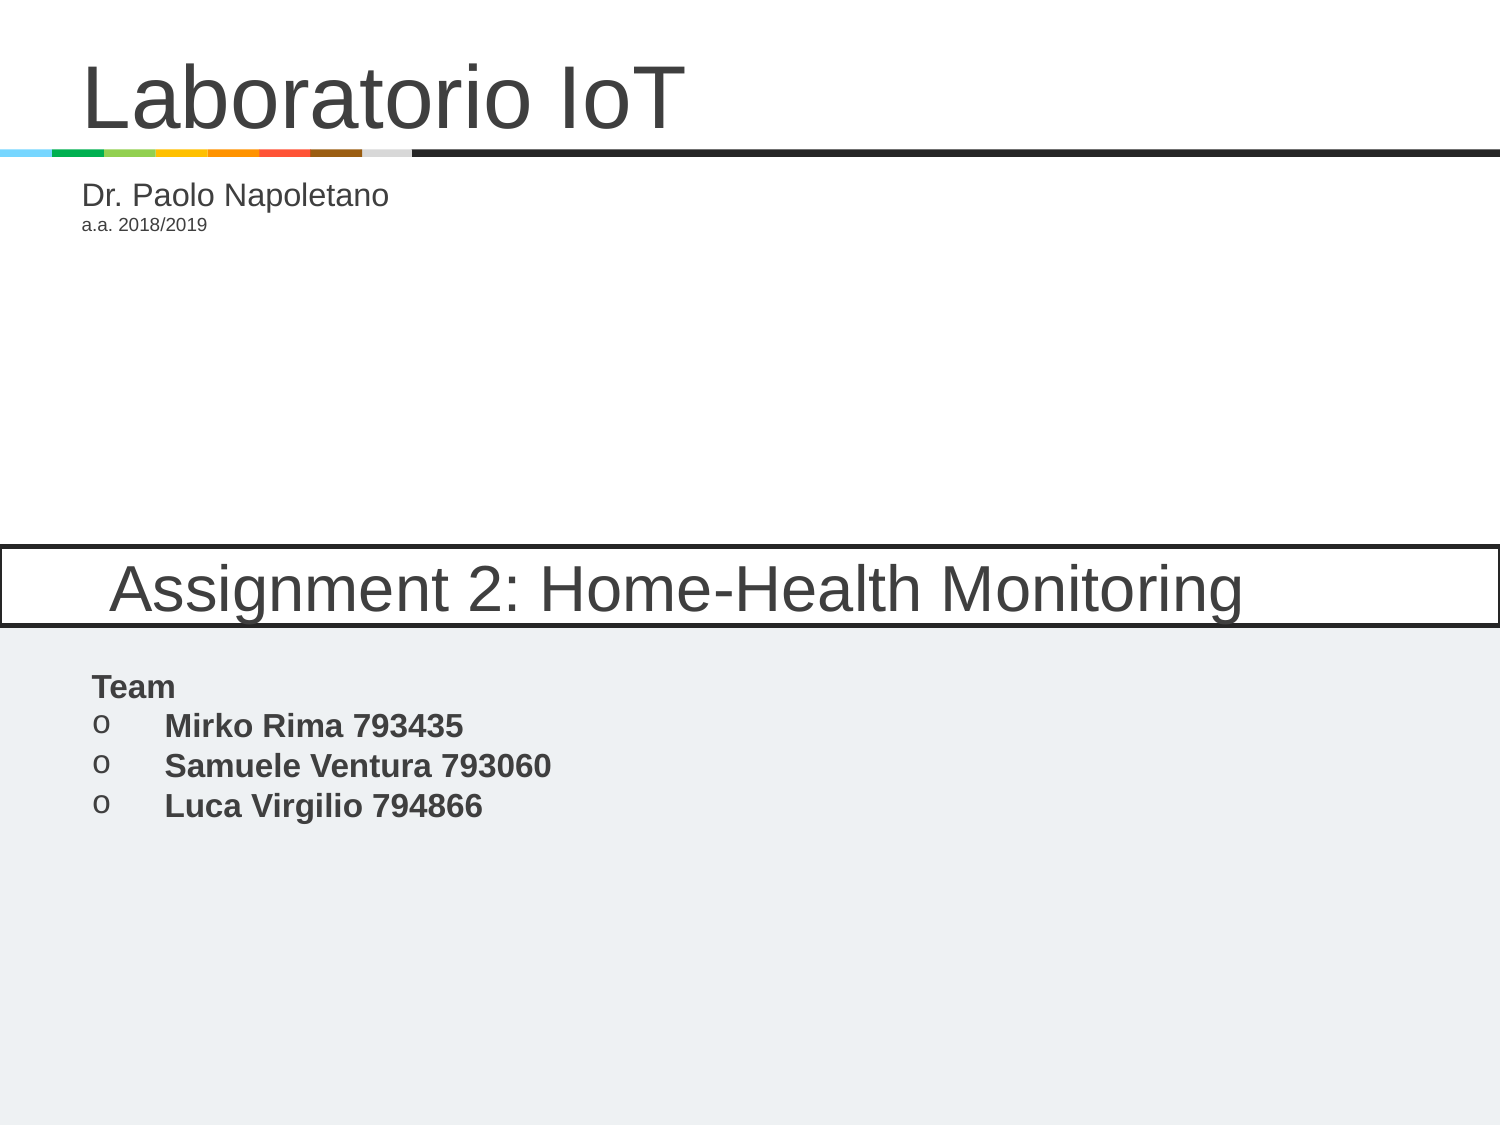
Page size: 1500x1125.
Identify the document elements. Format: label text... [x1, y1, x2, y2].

text_box Assignment 2: Home-Health Monitoring Team Mirko Rima 793435 Samuele Ventura 793060 Luca Virgilio 794866 [77, 540, 1432, 835]
text_box [0, 546, 77, 626]
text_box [0, 149, 1500, 158]
text_box Laboratorio IoT Dr. Paolo Napoletano a.a. 2018/2019 [67, 165, 1442, 245]
text_box [1432, 546, 1500, 626]
text_box Laboratorio IoT Dr. Paolo Napoletano a.a. 2018/2019 [67, 32, 1442, 147]
text_box [0, 626, 1500, 1125]
